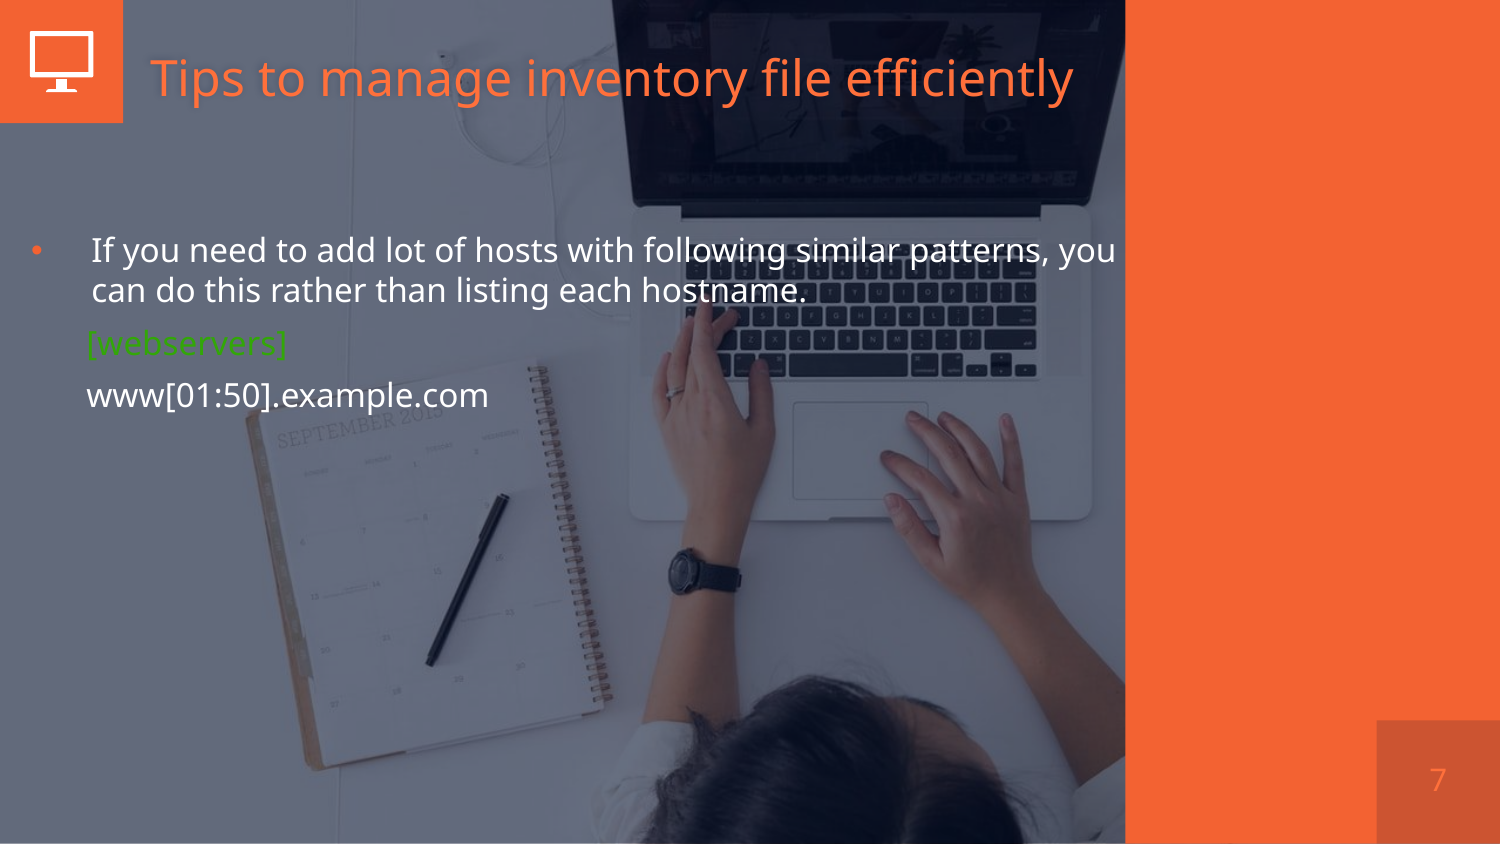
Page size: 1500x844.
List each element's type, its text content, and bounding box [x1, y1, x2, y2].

list If you need to add lot of hosts with following similar patterns, you can do this rather than listing each hostname. [webservers] www[01:50].example.com [16, 124, 1122, 813]
slide_number 7 [1376, 720, 1500, 844]
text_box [29, 30, 94, 93]
title Tips to manage inventory file efficiently [150, 31, 1101, 108]
